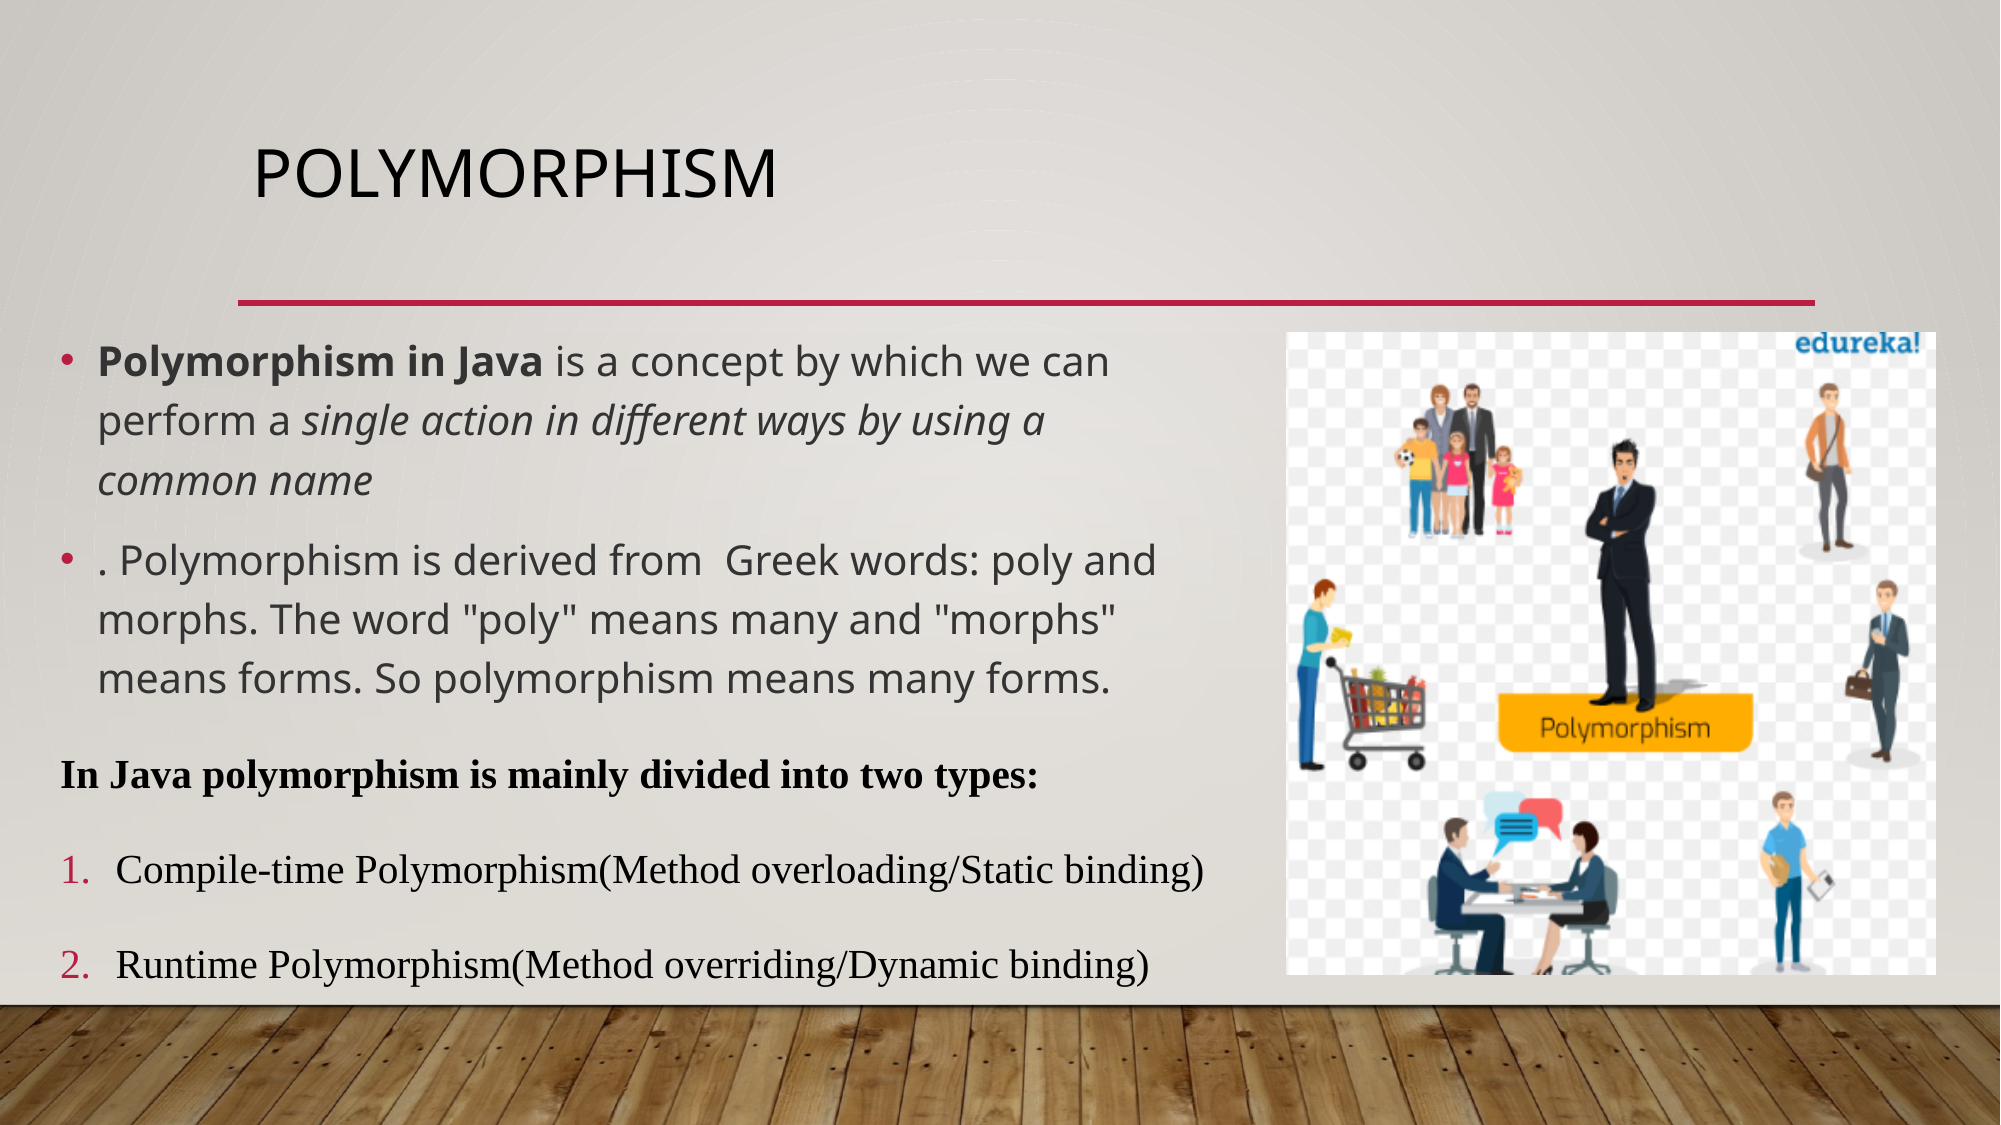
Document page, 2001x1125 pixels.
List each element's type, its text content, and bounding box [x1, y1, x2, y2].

picture [1286, 331, 1936, 975]
picture [0, 1005, 2000, 1125]
list Polymorphism in Java is a concept by which we can perform a single action in different ways by using a common name . Polymorphism is derived from Greek words: poly and morphs. The word "poly" means many and "morphs" means forms. So polymorphism means many forms. In Java polymorphism is mainly divided into two types: Compile-time Polymorphism(Method overloading/Static binding) Runtime Polymorphism(Method overriding/Dynamic binding) [45, 317, 1228, 1004]
title polymorphism [237, 132, 1814, 306]
